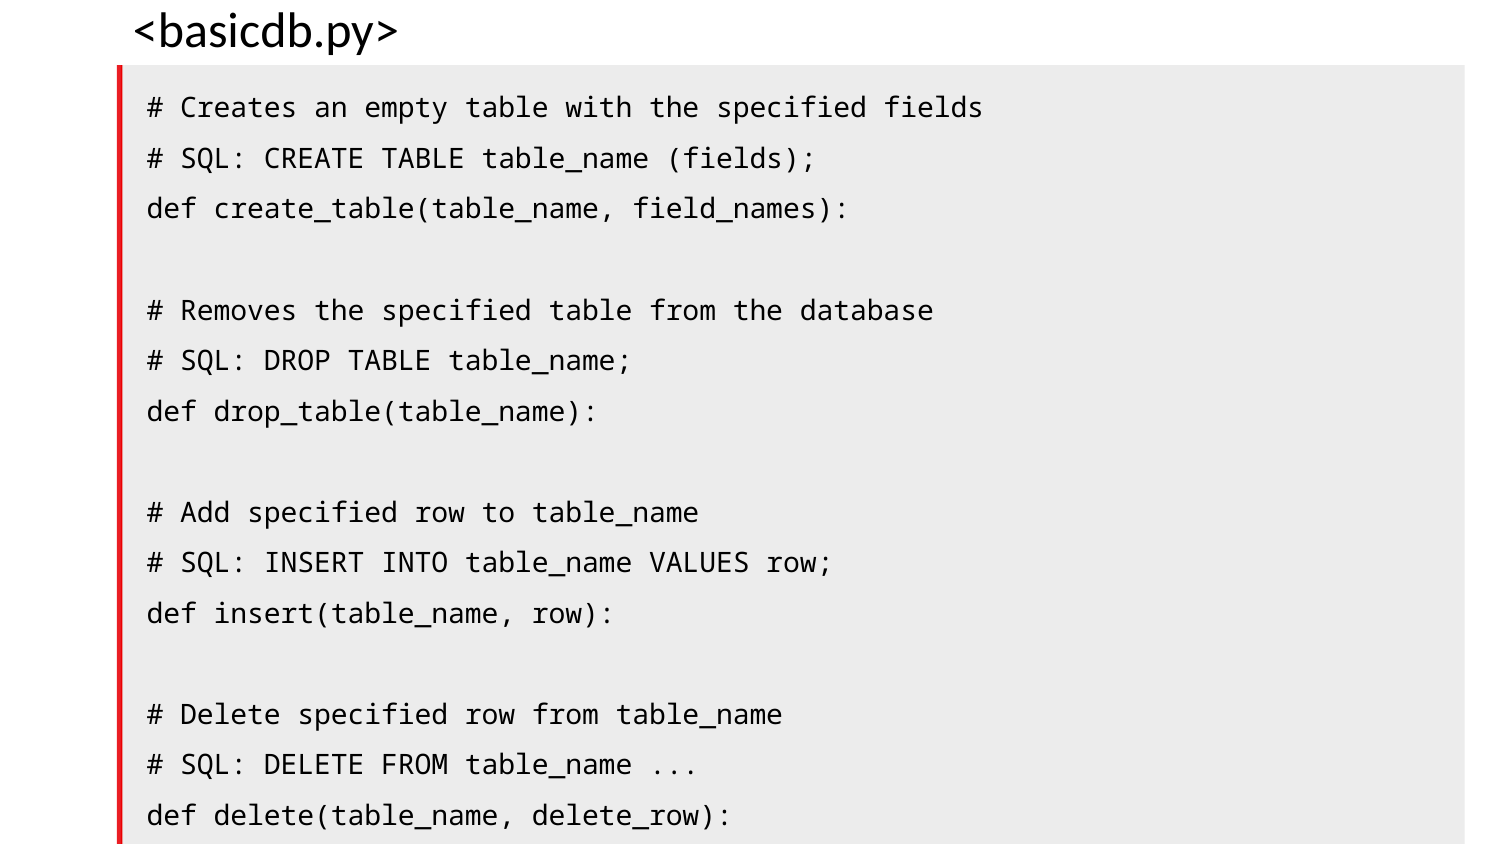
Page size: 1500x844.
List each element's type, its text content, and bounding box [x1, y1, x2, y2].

list # Creates an empty table with the specified fields # SQL: CREATE TABLE table_name (fields); def create_table(table_name, field_names): # Removes the specified table from the database # SQL: DROP TABLE table_name; def drop_table(table_name): # Add specified row to table_name # SQL: INSERT INTO table_name VALUES row; def insert(table_name, row): # Delete specified row from table_name # SQL: DELETE FROM table_name ... def delete(table_name, delete_row): [116, 65, 1465, 844]
text_box <basicdb.py> [118, 0, 415, 65]
